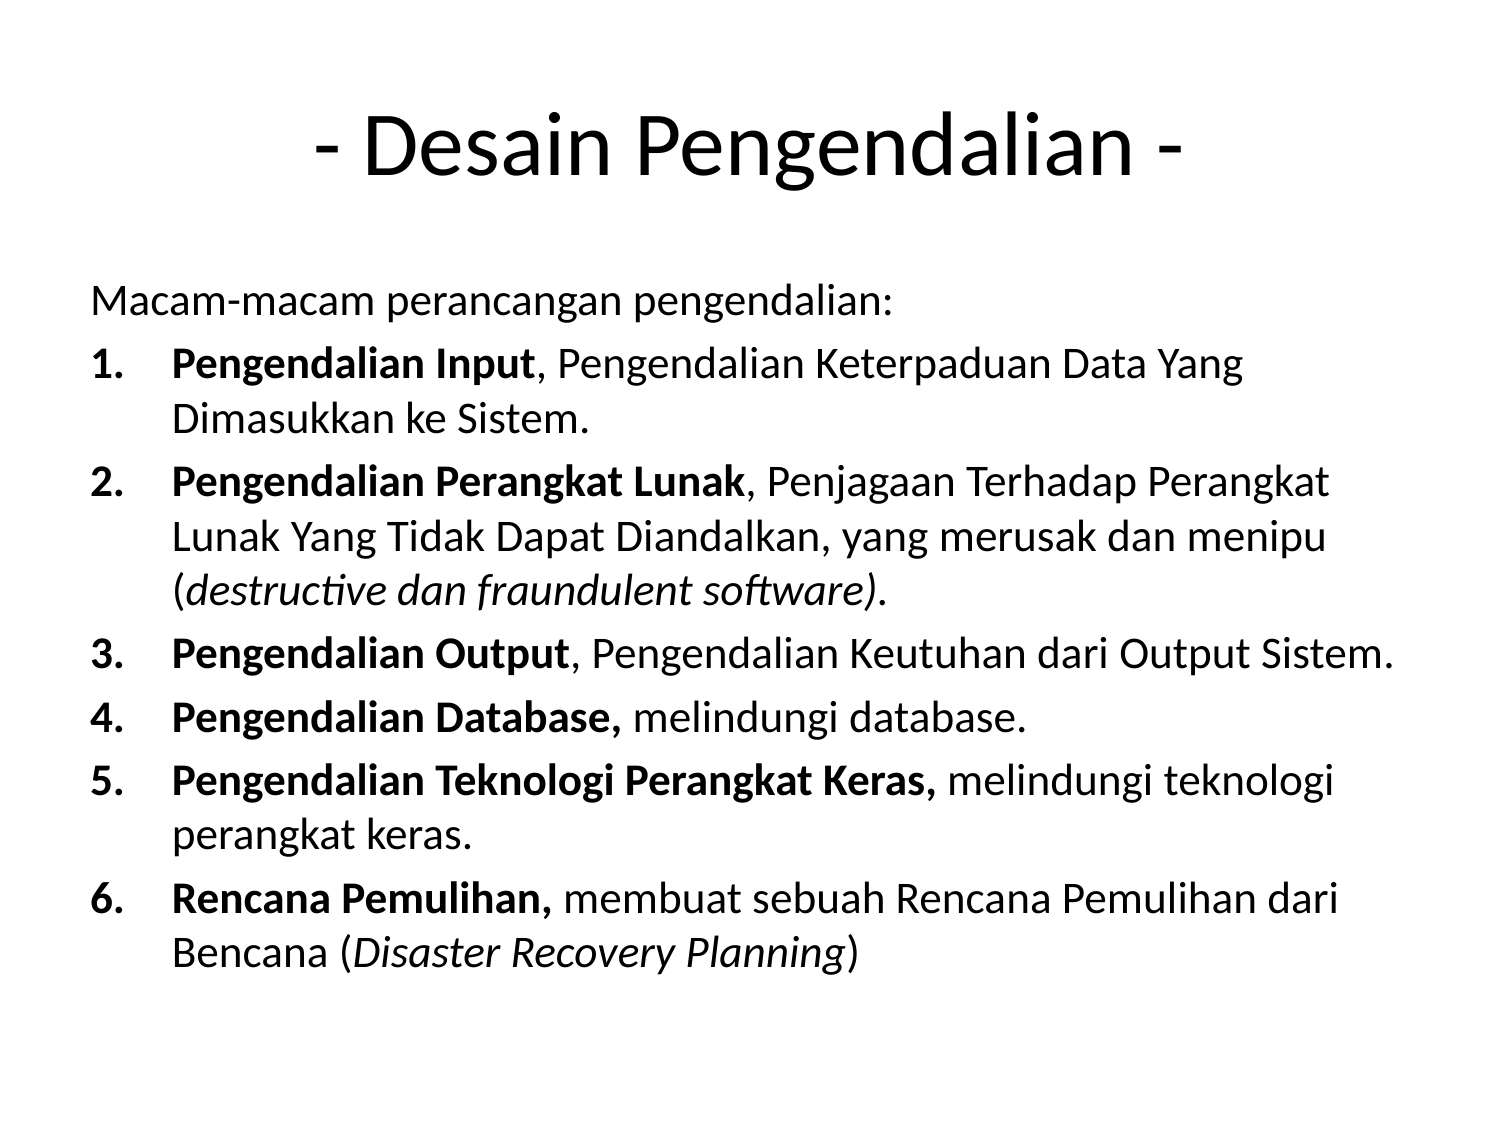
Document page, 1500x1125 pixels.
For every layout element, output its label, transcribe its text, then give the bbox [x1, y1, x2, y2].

title - Desain Pengendalian - [75, 45, 1425, 233]
list Macam-macam perancangan pengendalian: Pengendalian Input, Pengendalian Keterpaduan Data Yang Dimasukkan ke Sistem. Pengendalian Perangkat Lunak, Penjagaan Terhadap Perangkat Lunak Yang Tidak Dapat Diandalkan, yang merusak dan menipu (destructive dan fraundulent software). Pengendalian Output, Pengendalian Keutuhan dari Output Sistem. Pengendalian Database, melindungi database. Pengendalian Teknologi Perangkat Keras, melindungi teknologi perangkat keras. Rencana Pemulihan, membuat sebuah Rencana Pemulihan dari Bencana (Disaster Recovery Planning) [75, 262, 1425, 1005]
